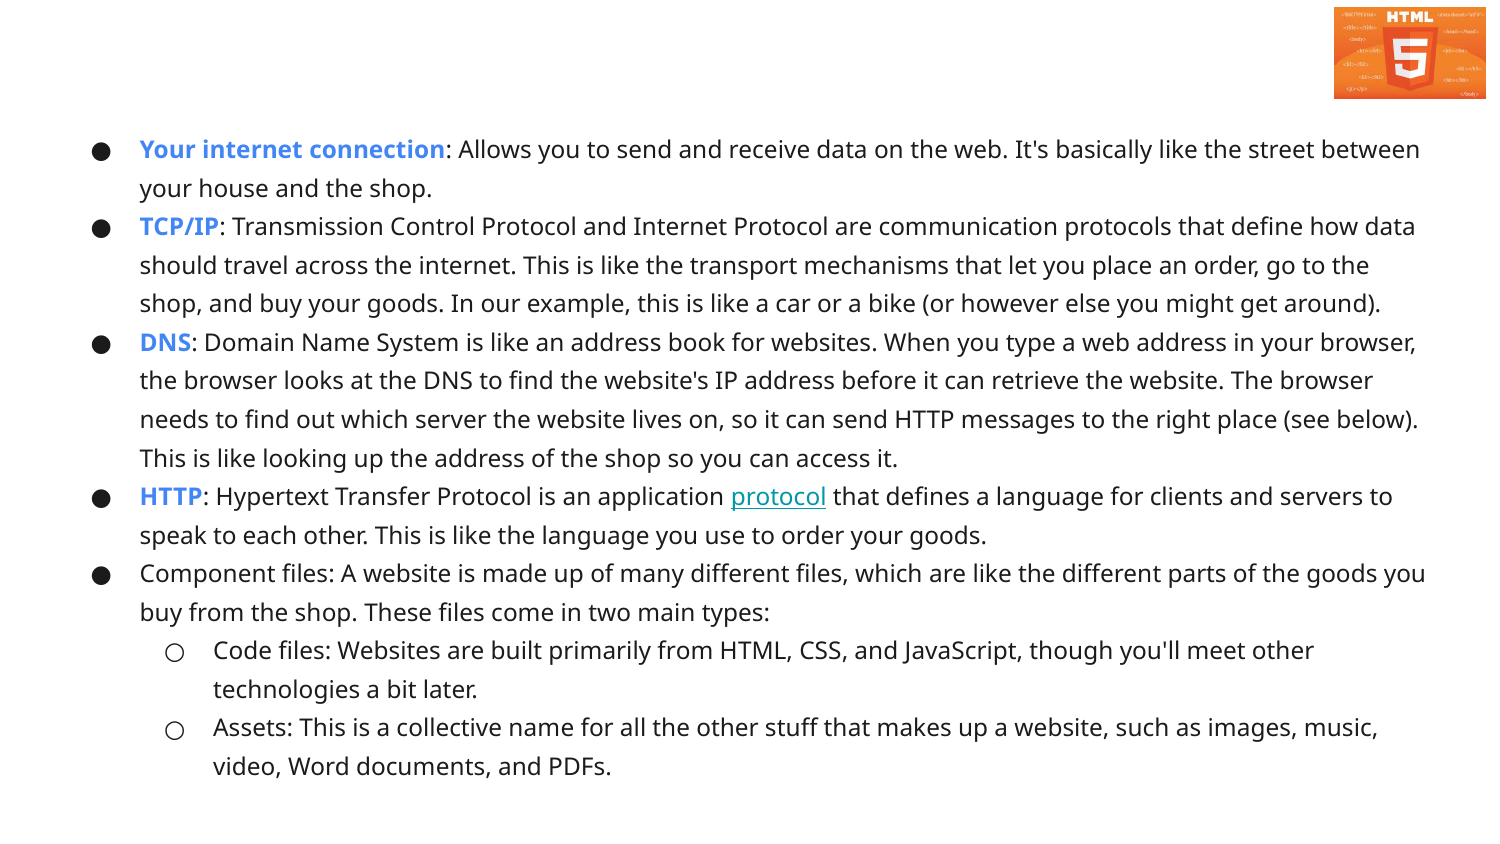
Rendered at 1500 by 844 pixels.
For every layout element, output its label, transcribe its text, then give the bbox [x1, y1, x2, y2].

picture [1334, 7, 1486, 99]
list Your internet connection: Allows you to send and receive data on the web. It's basically like the street between your house and the shop. TCP/IP: Transmission Control Protocol and Internet Protocol are communication protocols that define how data should travel across the internet. This is like the transport mechanisms that let you place an order, go to the shop, and buy your goods. In our example, this is like a car or a bike (or however else you might get around). DNS: Domain Name System is like an address book for websites. When you type a web address in your browser, the browser looks at the DNS to find the website's IP address before it can retrieve the website. The browser needs to find out which server the website lives on, so it can send HTTP messages to the right place (see below). This is like looking up the address of the shop so you can access it. HTTP: Hypertext Transfer Protocol is an application protocol that defines a language for clients and servers to speak to each other. This is like the language you use to order your goods. Component files: A website is made up of many different files, which are like the different parts of the goods you buy from the shop. These files come in two main types: Code files: Websites are built primarily from HTML, CSS, and JavaScript, though you'll meet other technologies a bit later. Assets: This is a collective name for all the other stuff that makes up a website, such as images, music, video, Word documents, and PDFs. [51, 29, 1449, 828]
